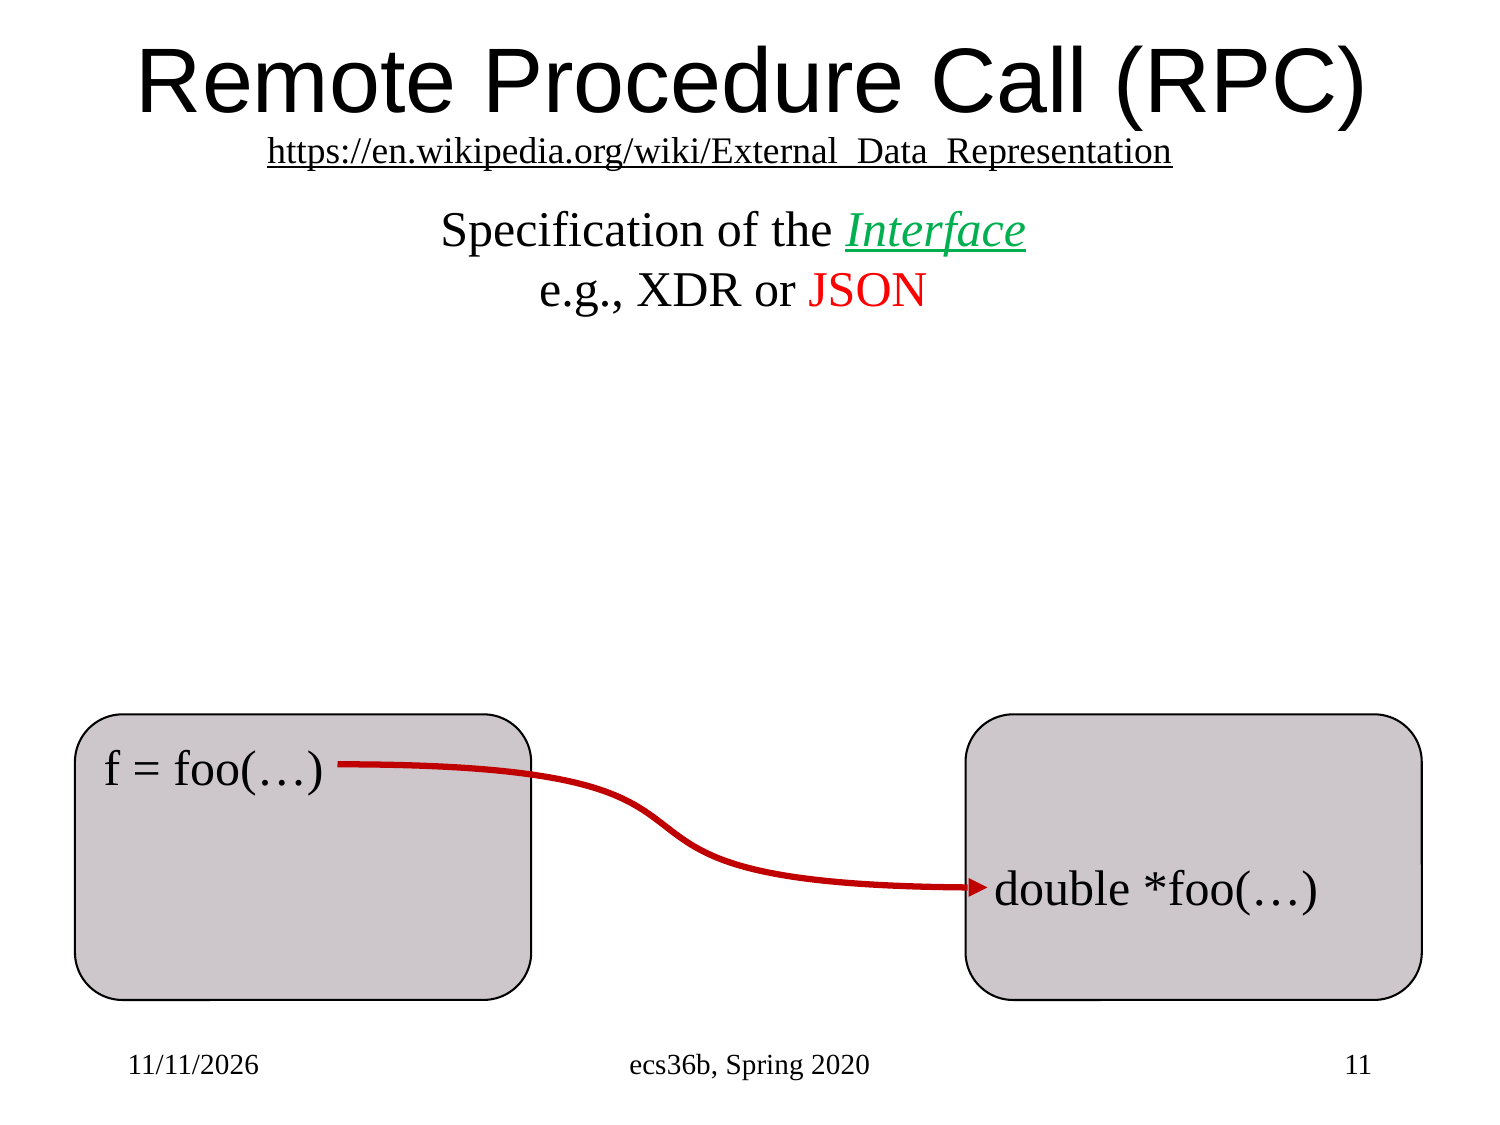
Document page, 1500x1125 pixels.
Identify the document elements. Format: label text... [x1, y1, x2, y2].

text_box f = foo(…) [74, 714, 532, 1000]
footer ecs36b, Spring 2020 [512, 1024, 988, 1101]
slide_number 11 [1074, 1024, 1388, 1101]
text_box double *foo(…) [965, 714, 1422, 1000]
text_box https://en.wikipedia.org/wiki/External_Data_Representation [87, 118, 1363, 179]
text_box Specification of the Interface e.g., XDR or JSON [425, 188, 1042, 324]
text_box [337, 764, 988, 888]
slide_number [112, 1024, 426, 1101]
title Remote Procedure Call (RPC) [115, 1, 1391, 151]
